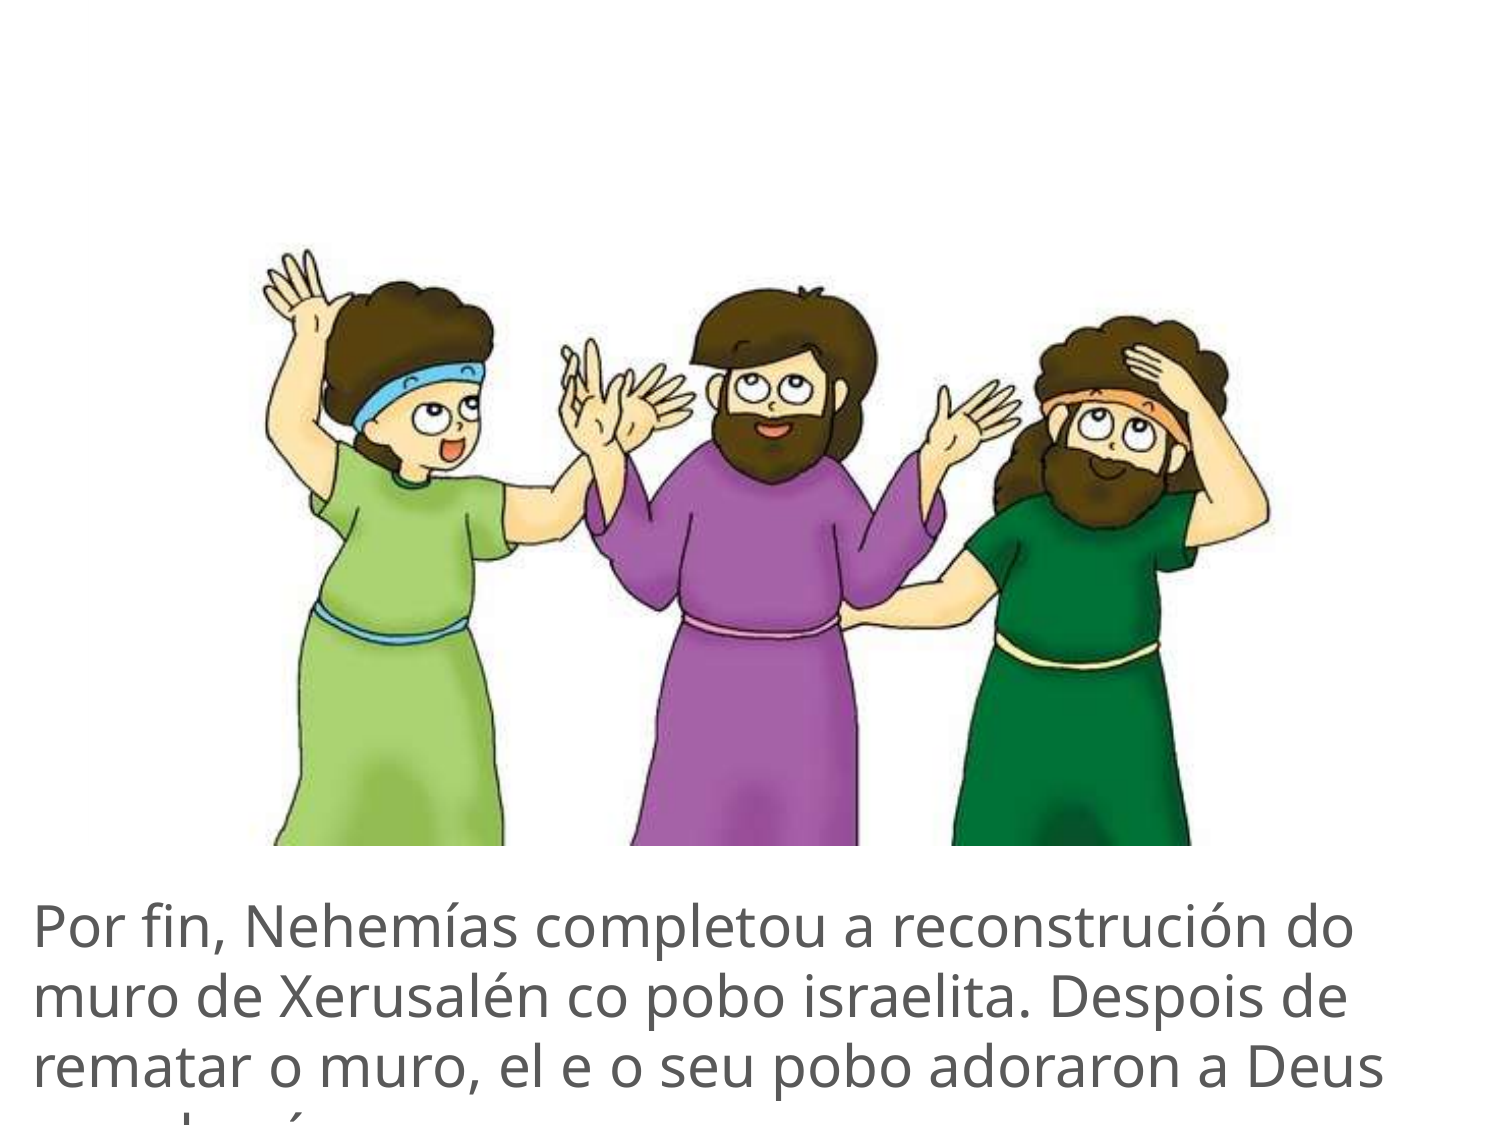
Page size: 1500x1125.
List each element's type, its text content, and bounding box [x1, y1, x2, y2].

text_box Por fin, Nehemías completou a reconstrución do muro de Xerusalén co pobo israelita. Despois de rematar o muro, el e o seu pobo adoraron a Deus con alegría. [17, 881, 1500, 1125]
picture [87, 0, 1410, 847]
